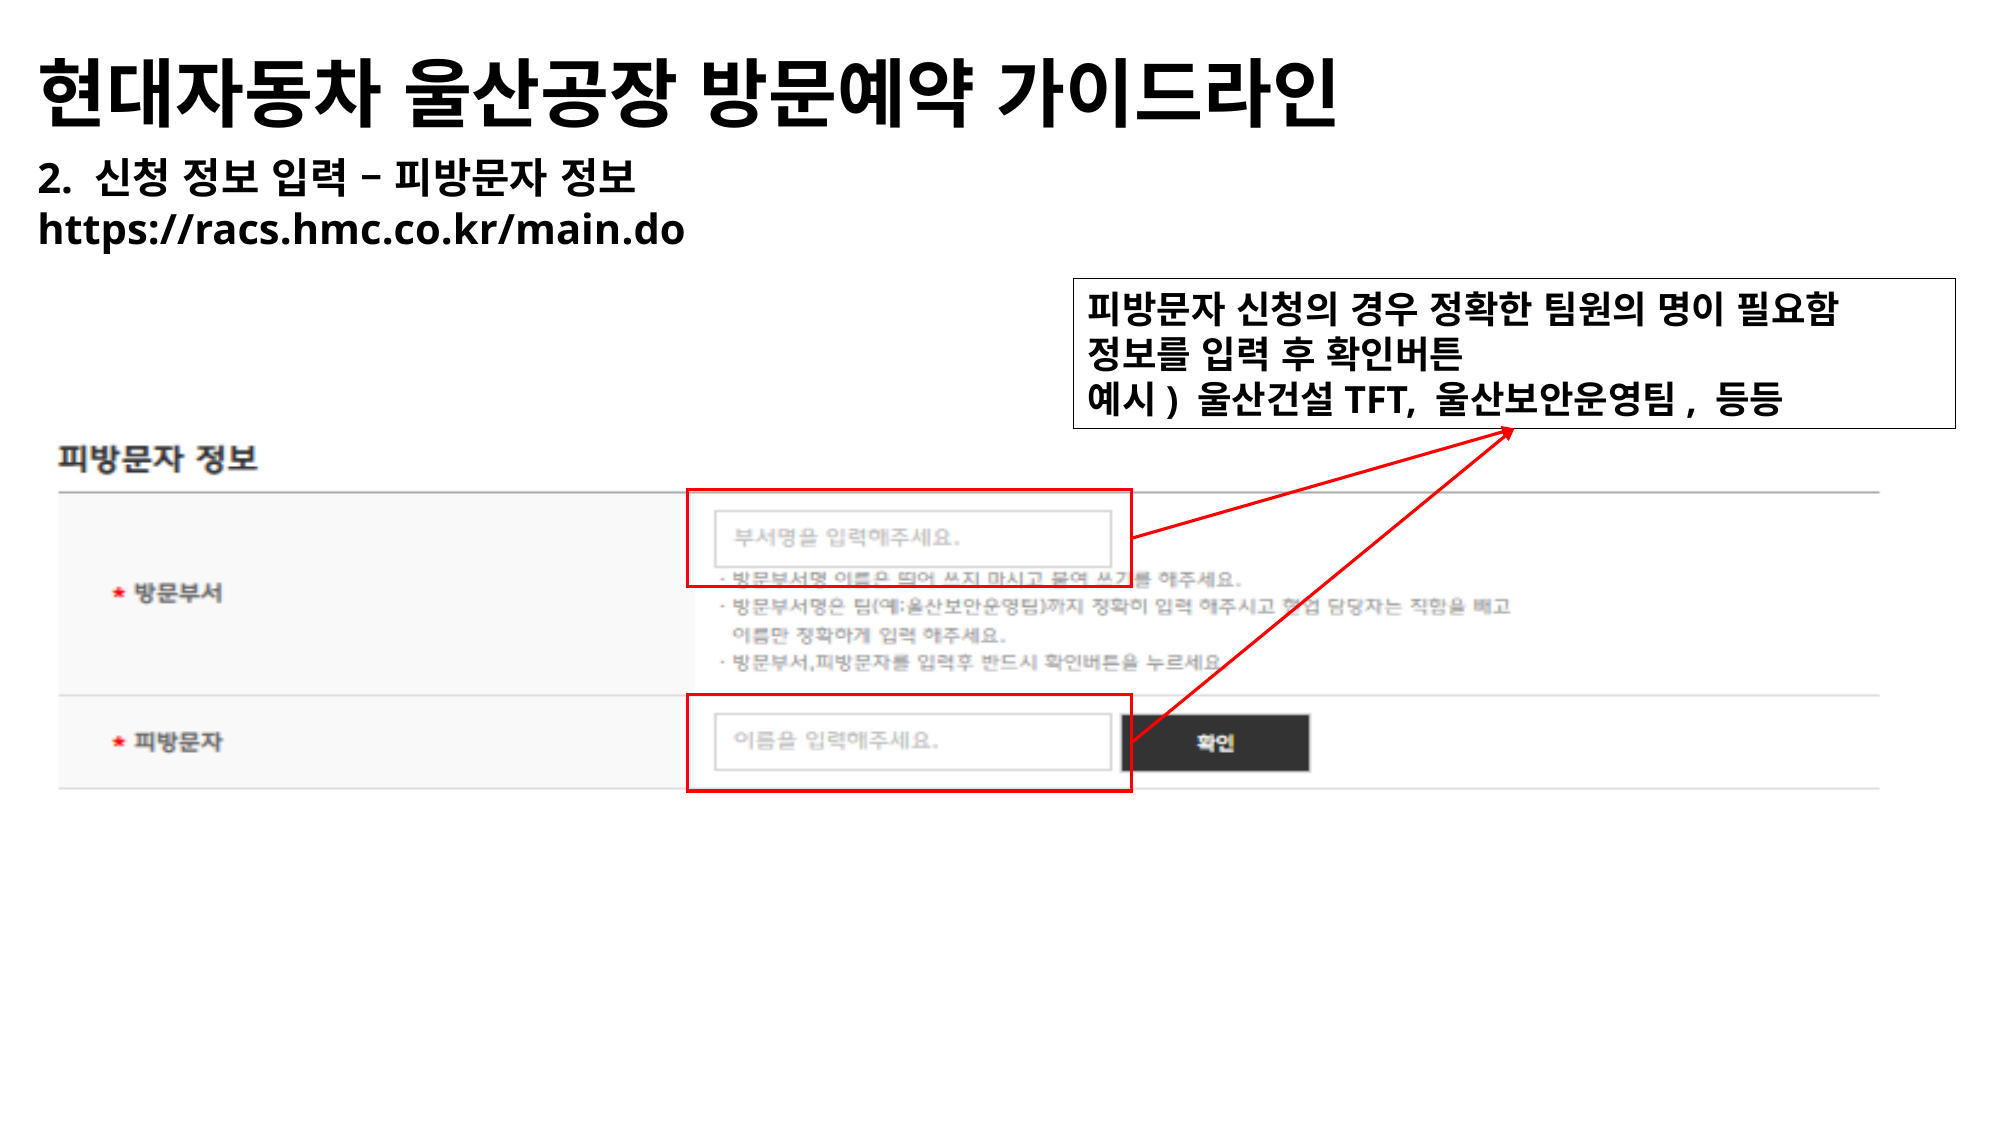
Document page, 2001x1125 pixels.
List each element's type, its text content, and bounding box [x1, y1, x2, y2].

text_box 현대자동차 울산공장 방문예약 가이드라인 [22, 38, 1488, 144]
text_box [1131, 429, 1515, 744]
text_box 2. 신청 정보 입력 – 피방문자 정보 https://racs.hmc.co.kr/main.do [22, 144, 827, 260]
picture [51, 436, 1891, 845]
text_box 피방문자 신청의 경우 정확한 팀원의 명이 필요함 정보를 입력 후 확인버튼 예시) 울산건설TFT, 울산보안운영팀, 등등 [1073, 278, 1956, 429]
